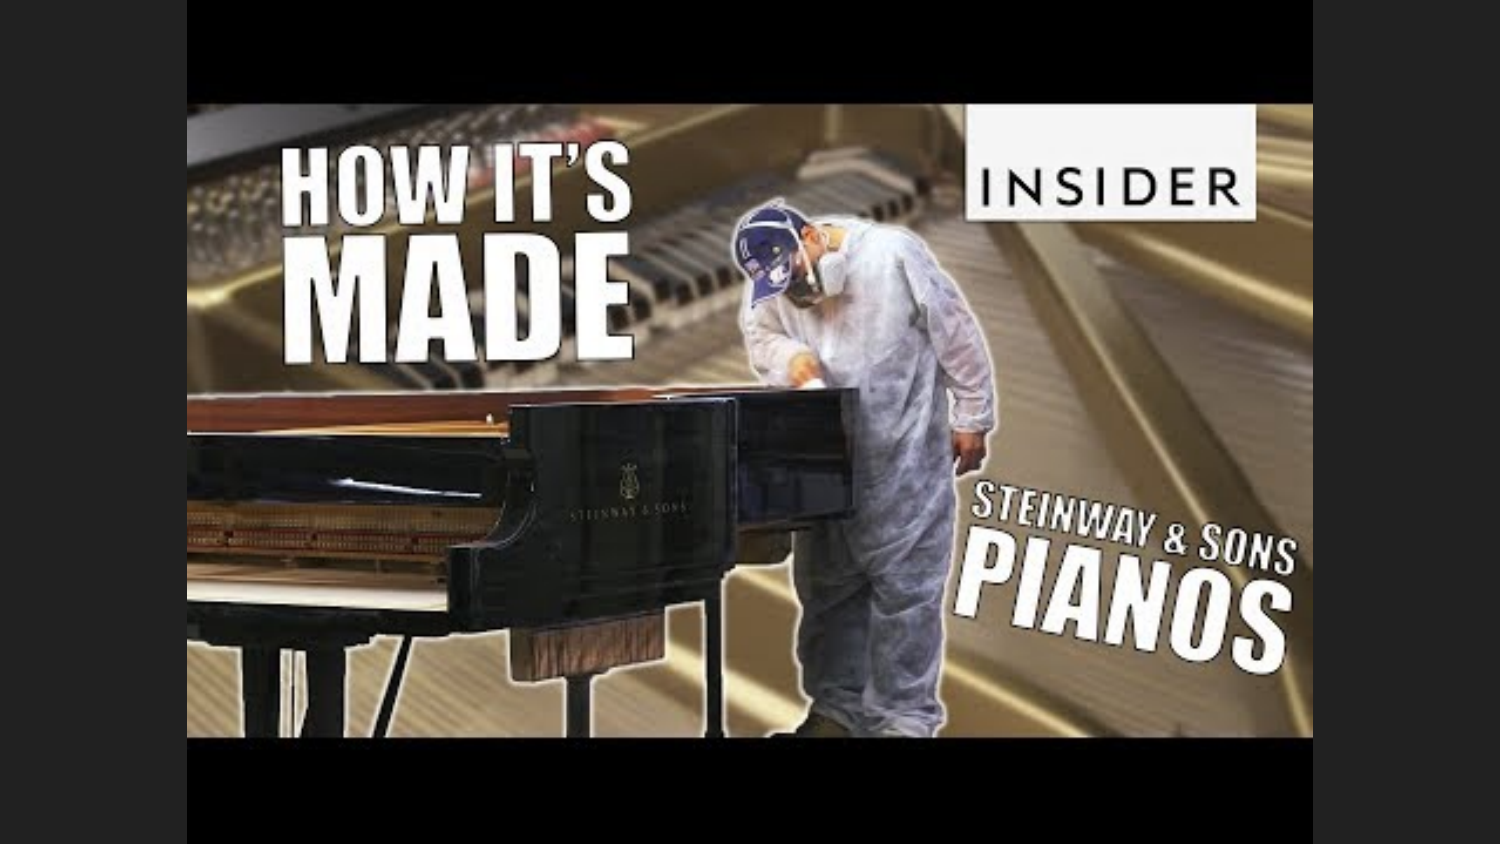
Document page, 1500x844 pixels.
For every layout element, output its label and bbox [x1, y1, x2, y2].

picture [187, 0, 1313, 844]
